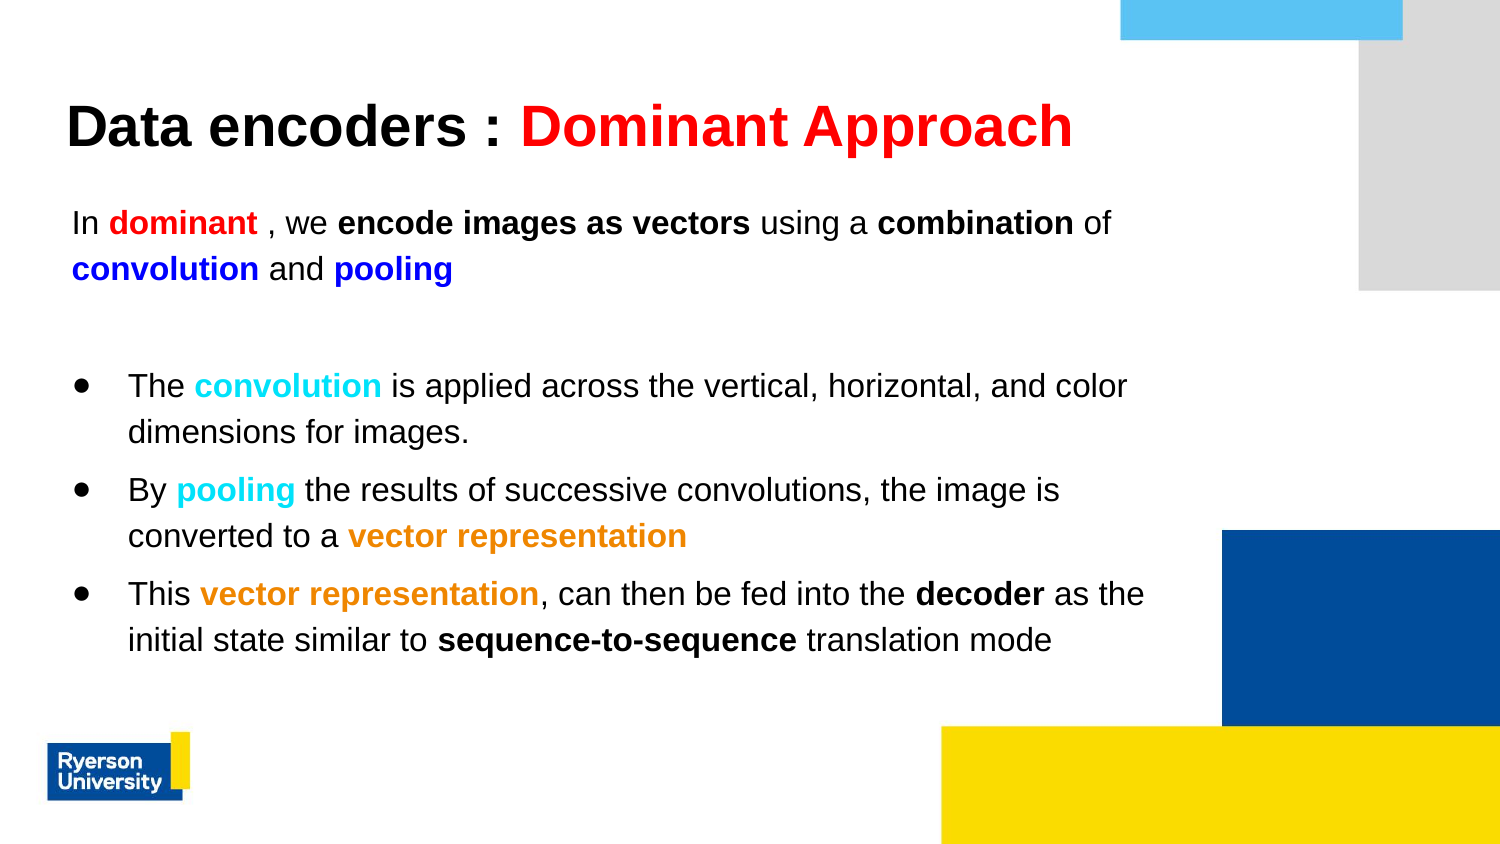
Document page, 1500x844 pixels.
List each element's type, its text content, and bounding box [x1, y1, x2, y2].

title Data encoders : Dominant Approach [51, 72, 1200, 167]
list In dominant , we encode images as vectors using a combination of convolution and pooling The convolution is applied across the vertical, horizontal, and color dimensions for images. By pooling the results of successive convolutions, the image is converted to a vector representation This vector representation, can then be fed into the decoder as the initial state similar to sequence-to-sequence translation mode [37, 180, 1223, 697]
picture [0, 0, 1500, 844]
